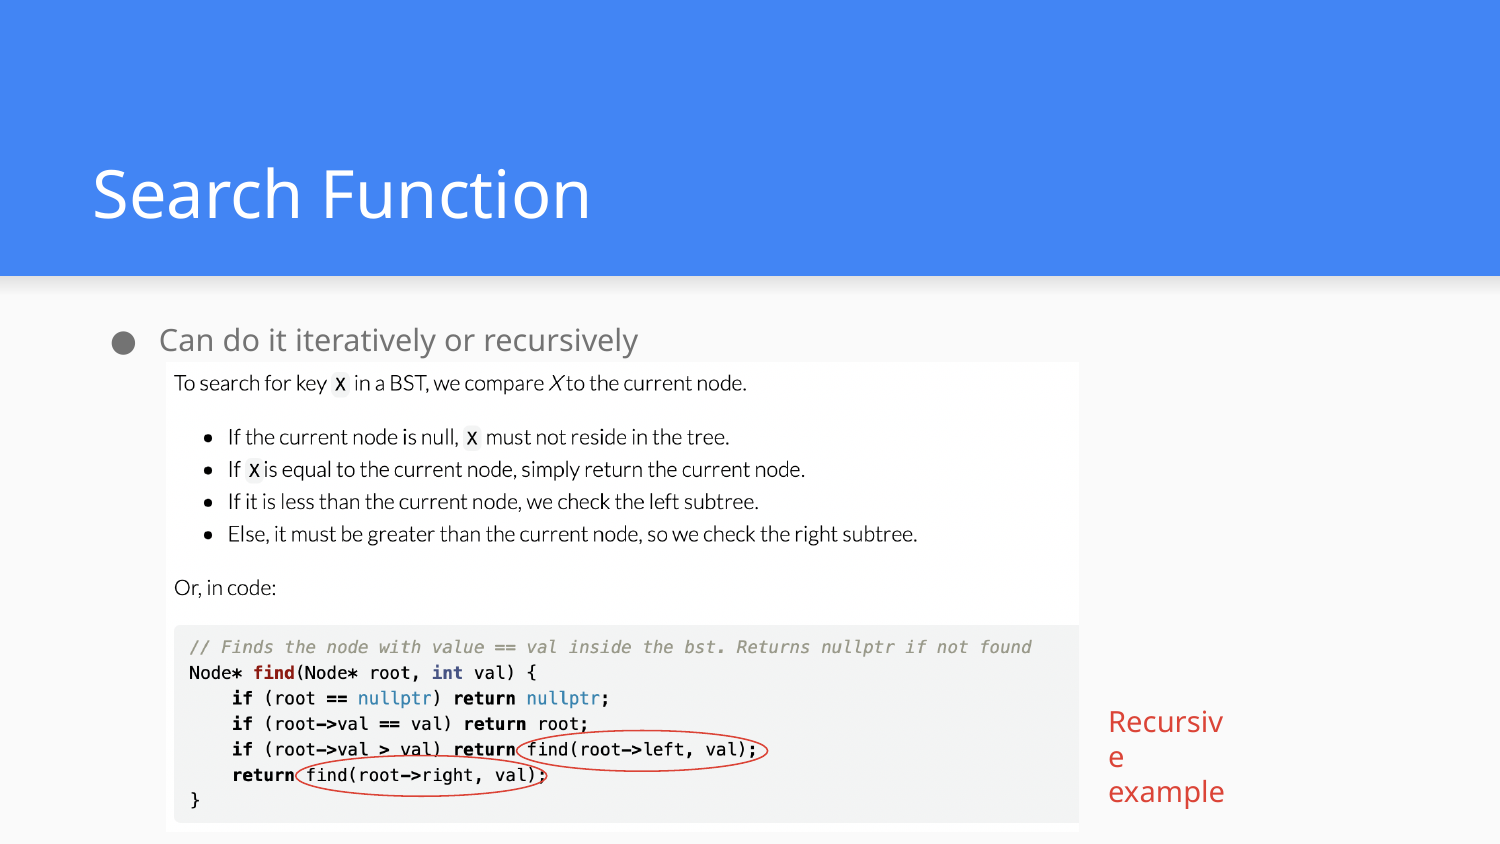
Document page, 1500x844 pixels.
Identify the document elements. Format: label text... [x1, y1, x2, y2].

list Can do it iteratively or recursively [77, 300, 867, 373]
text_box Recursive example [1093, 688, 1255, 823]
picture [166, 362, 1080, 832]
title Search Function [77, 121, 1427, 248]
